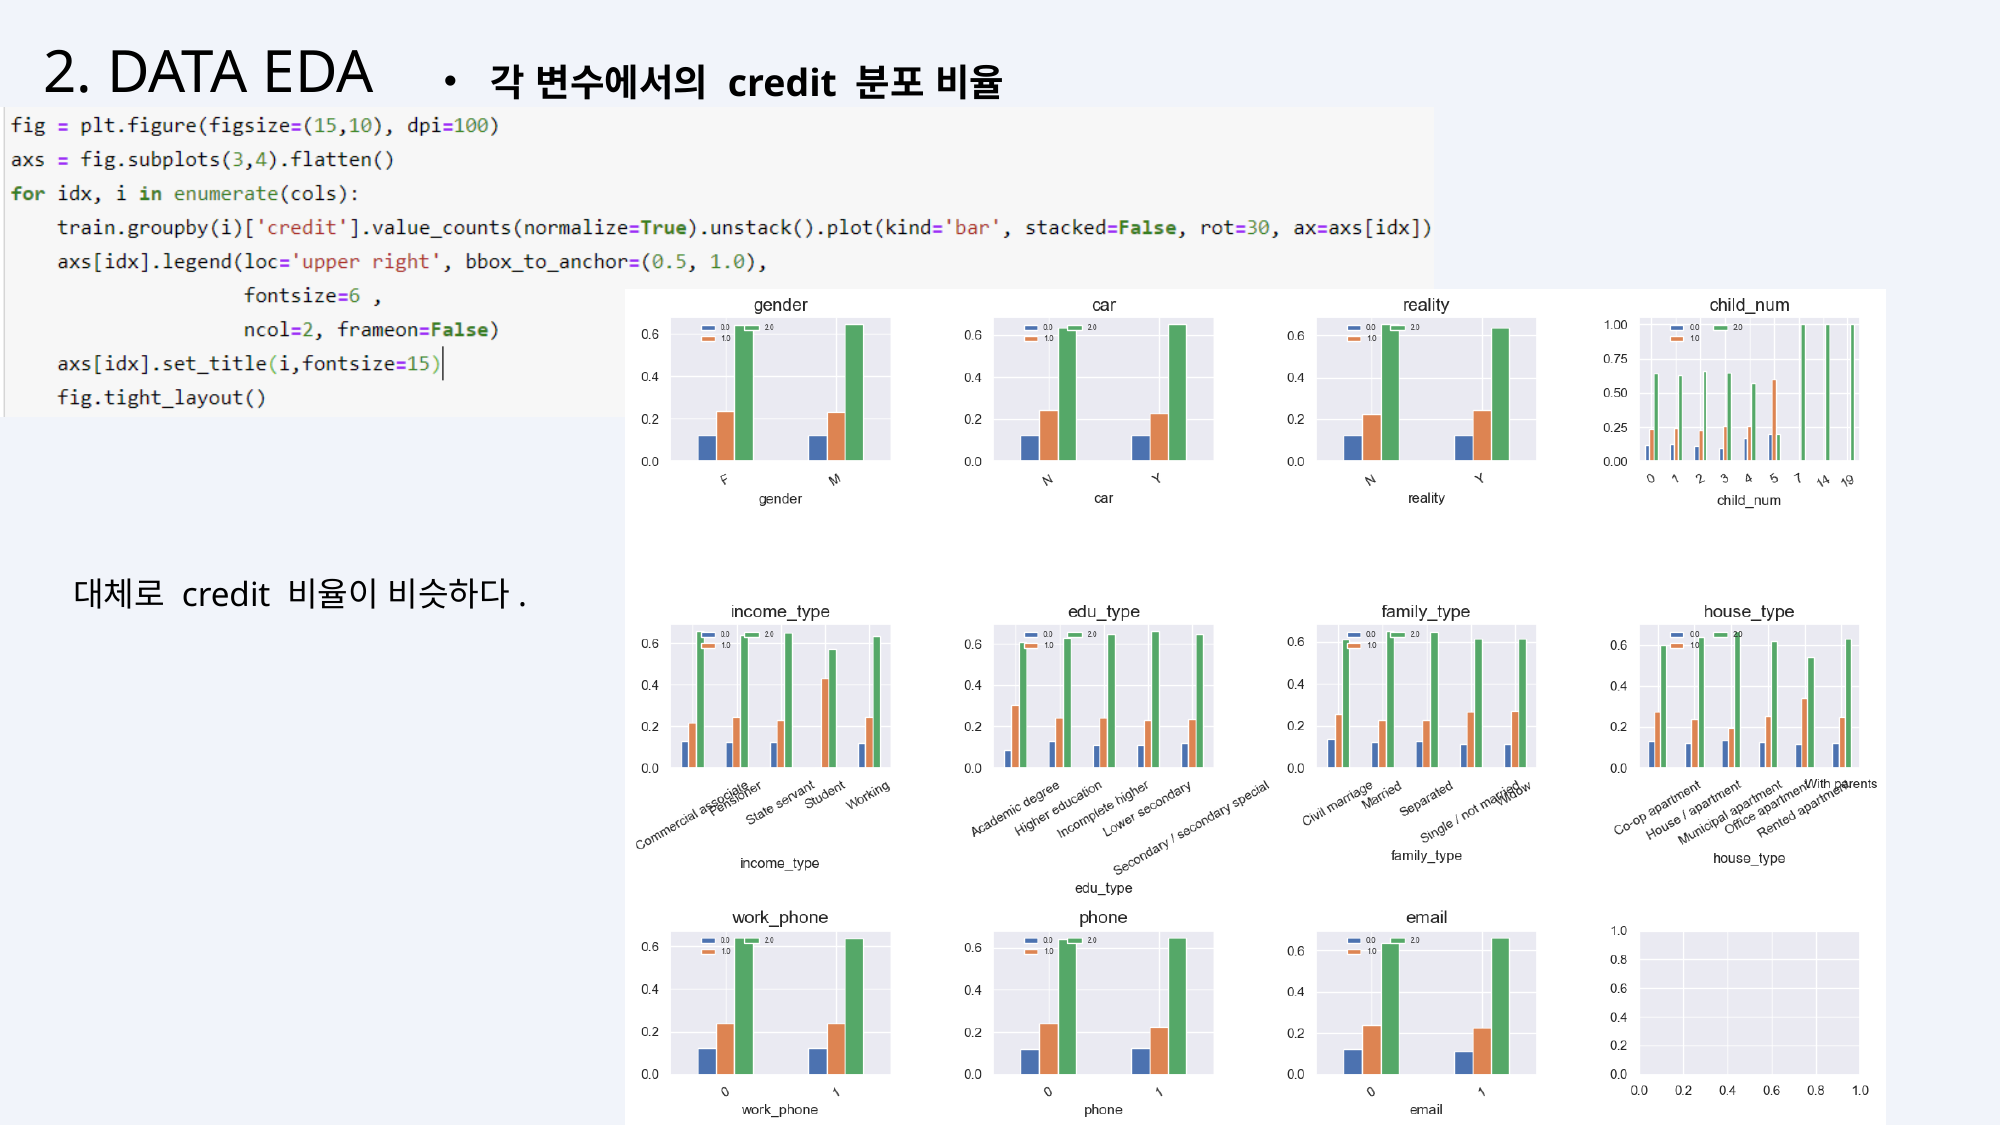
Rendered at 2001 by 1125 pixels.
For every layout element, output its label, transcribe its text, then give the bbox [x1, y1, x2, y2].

text_box 대체로 credit 비율이 비슷하다. [58, 545, 625, 620]
text_box 각 변수에서의 credit 분포 비율 [429, 28, 1256, 107]
text_box 2. DATA EDA [28, 26, 462, 107]
picture [0, 107, 1886, 1125]
